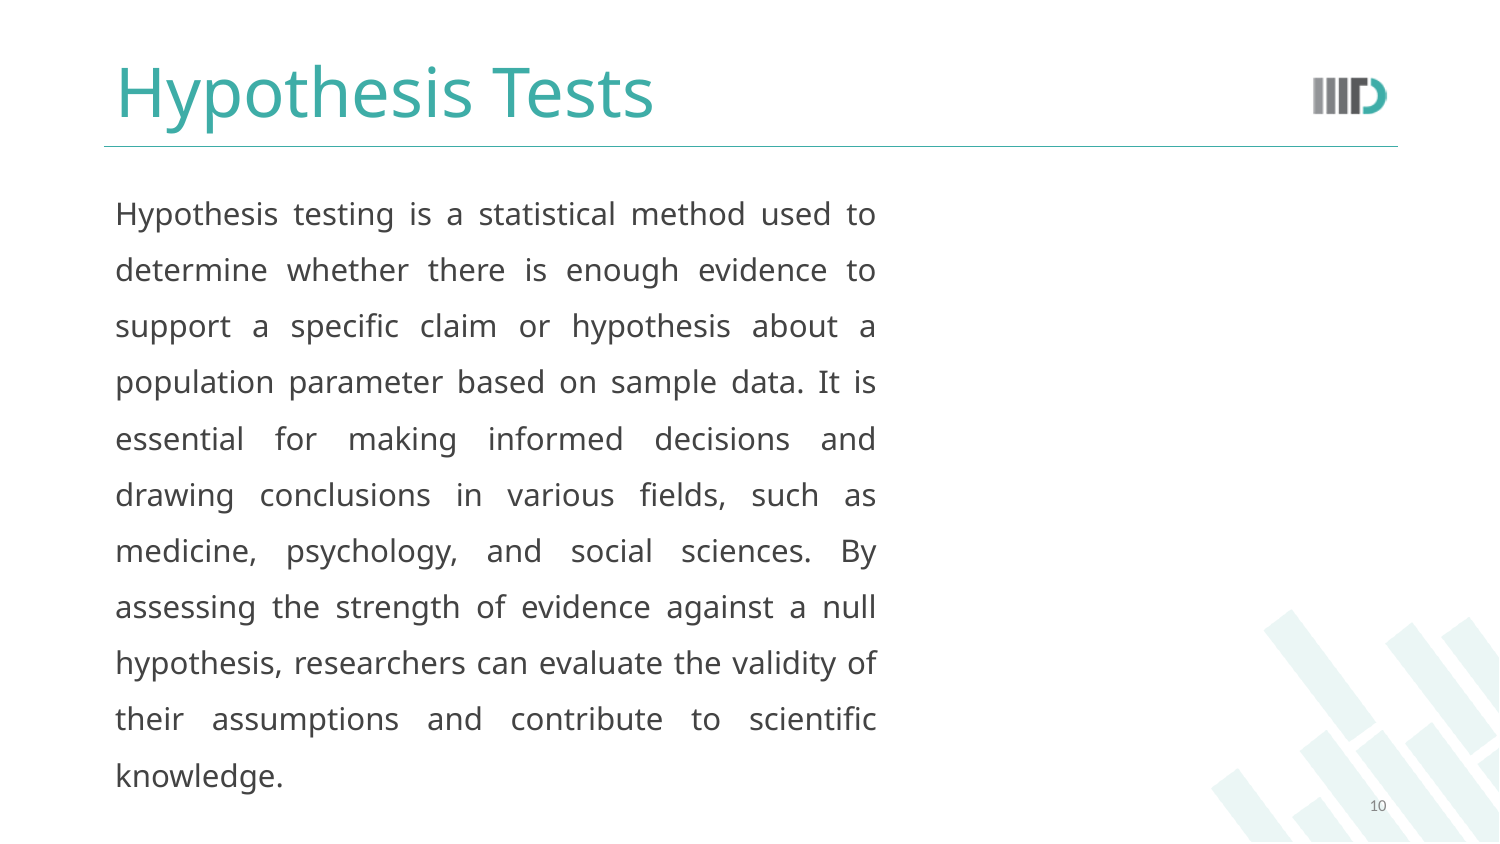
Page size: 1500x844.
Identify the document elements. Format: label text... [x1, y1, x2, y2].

list Hypothesis testing is a statistical method used to determine whether there is enough evidence to support a specific claim or hypothesis about a population parameter based on sample data. It is essential for making informed decisions and drawing conclusions in various fields, such as medicine, psychology, and social sciences. By assessing the strength of evidence against a null hypothesis, researchers can evaluate the validity of their assumptions and contribute to scientific knowledge. [103, 169, 889, 761]
picture [1299, 68, 1398, 124]
slide_number 10 [1060, 782, 1398, 827]
picture [1192, 589, 1500, 844]
title Hypothesis Tests [103, 45, 1267, 147]
